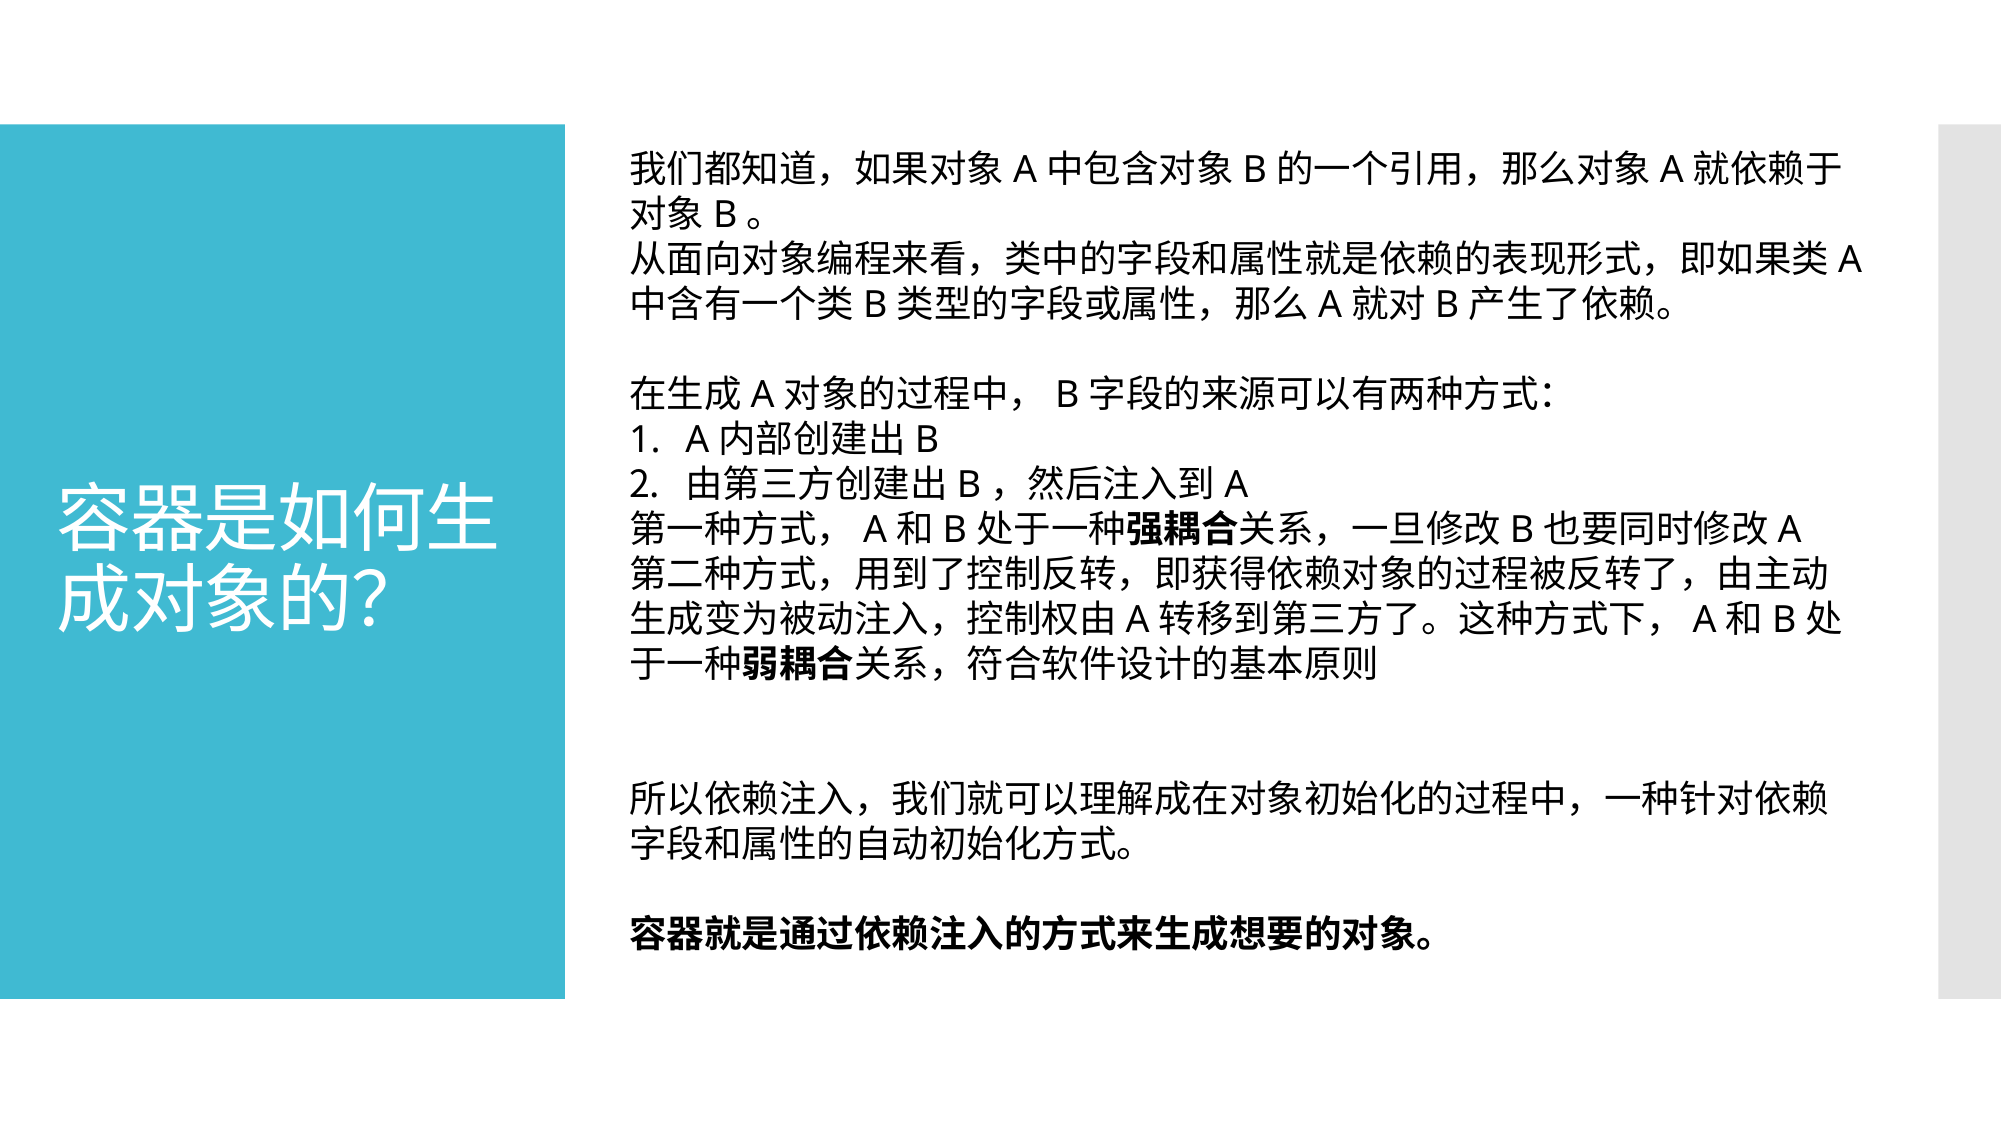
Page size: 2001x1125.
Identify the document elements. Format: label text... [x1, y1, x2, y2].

text_box 我们都知道，如果对象A中包含对象B的一个引用，那么对象A就依赖于对象B。 从面向对象编程来看，类中的字段和属性就是依赖的表现形式，即如果类A中含有一个类B类型的字段或属性，那么A就对B产生了依赖。 在生成A对象的过程中，B字段的来源可以有两种方式： A内部创建出B 由第三方创建出B，然后注入到A 第一种方式，A和B处于一种强耦合关系，一旦修改B也要同时修改A 第二种方式，用到了控制反转，即获得依赖对象的过程被反转了，由主动生成变为被动注入，控制权由A转移到第三方了。这种方式下，A和B处于一种弱耦合关系，符合软件设计的基本原则 所以依赖注入，我们就可以理解成在对象初始化的过程中，一种针对依赖字段和属性的自动初始化方式。 容器就是通过依赖注入的方式来生成想要的对象。 [614, 137, 1879, 963]
title 容器是如何生成对象的？ [41, 184, 525, 940]
